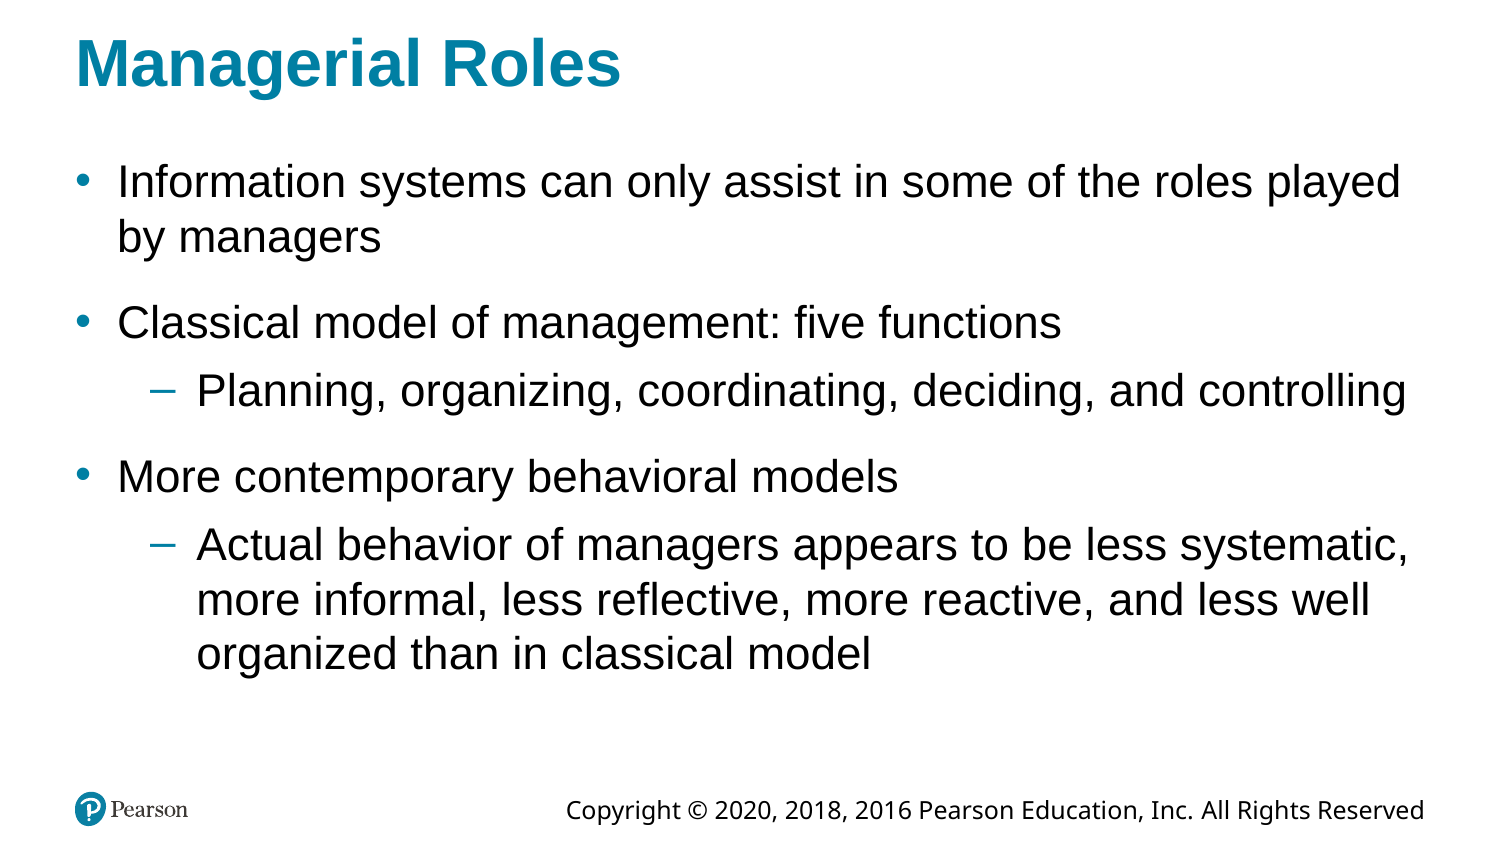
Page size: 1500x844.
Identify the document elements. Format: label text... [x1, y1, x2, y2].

title Managerial Roles [75, 0, 1425, 100]
list Information systems can only assist in some of the roles played by managers Classical model of management: five functions Planning, organizing, coordinating, deciding, and controlling More contemporary behavioral models Actual behavior of managers appears to be less systematic, more informal, less reflective, more reactive, and less well organized than in classical model [75, 151, 1425, 680]
